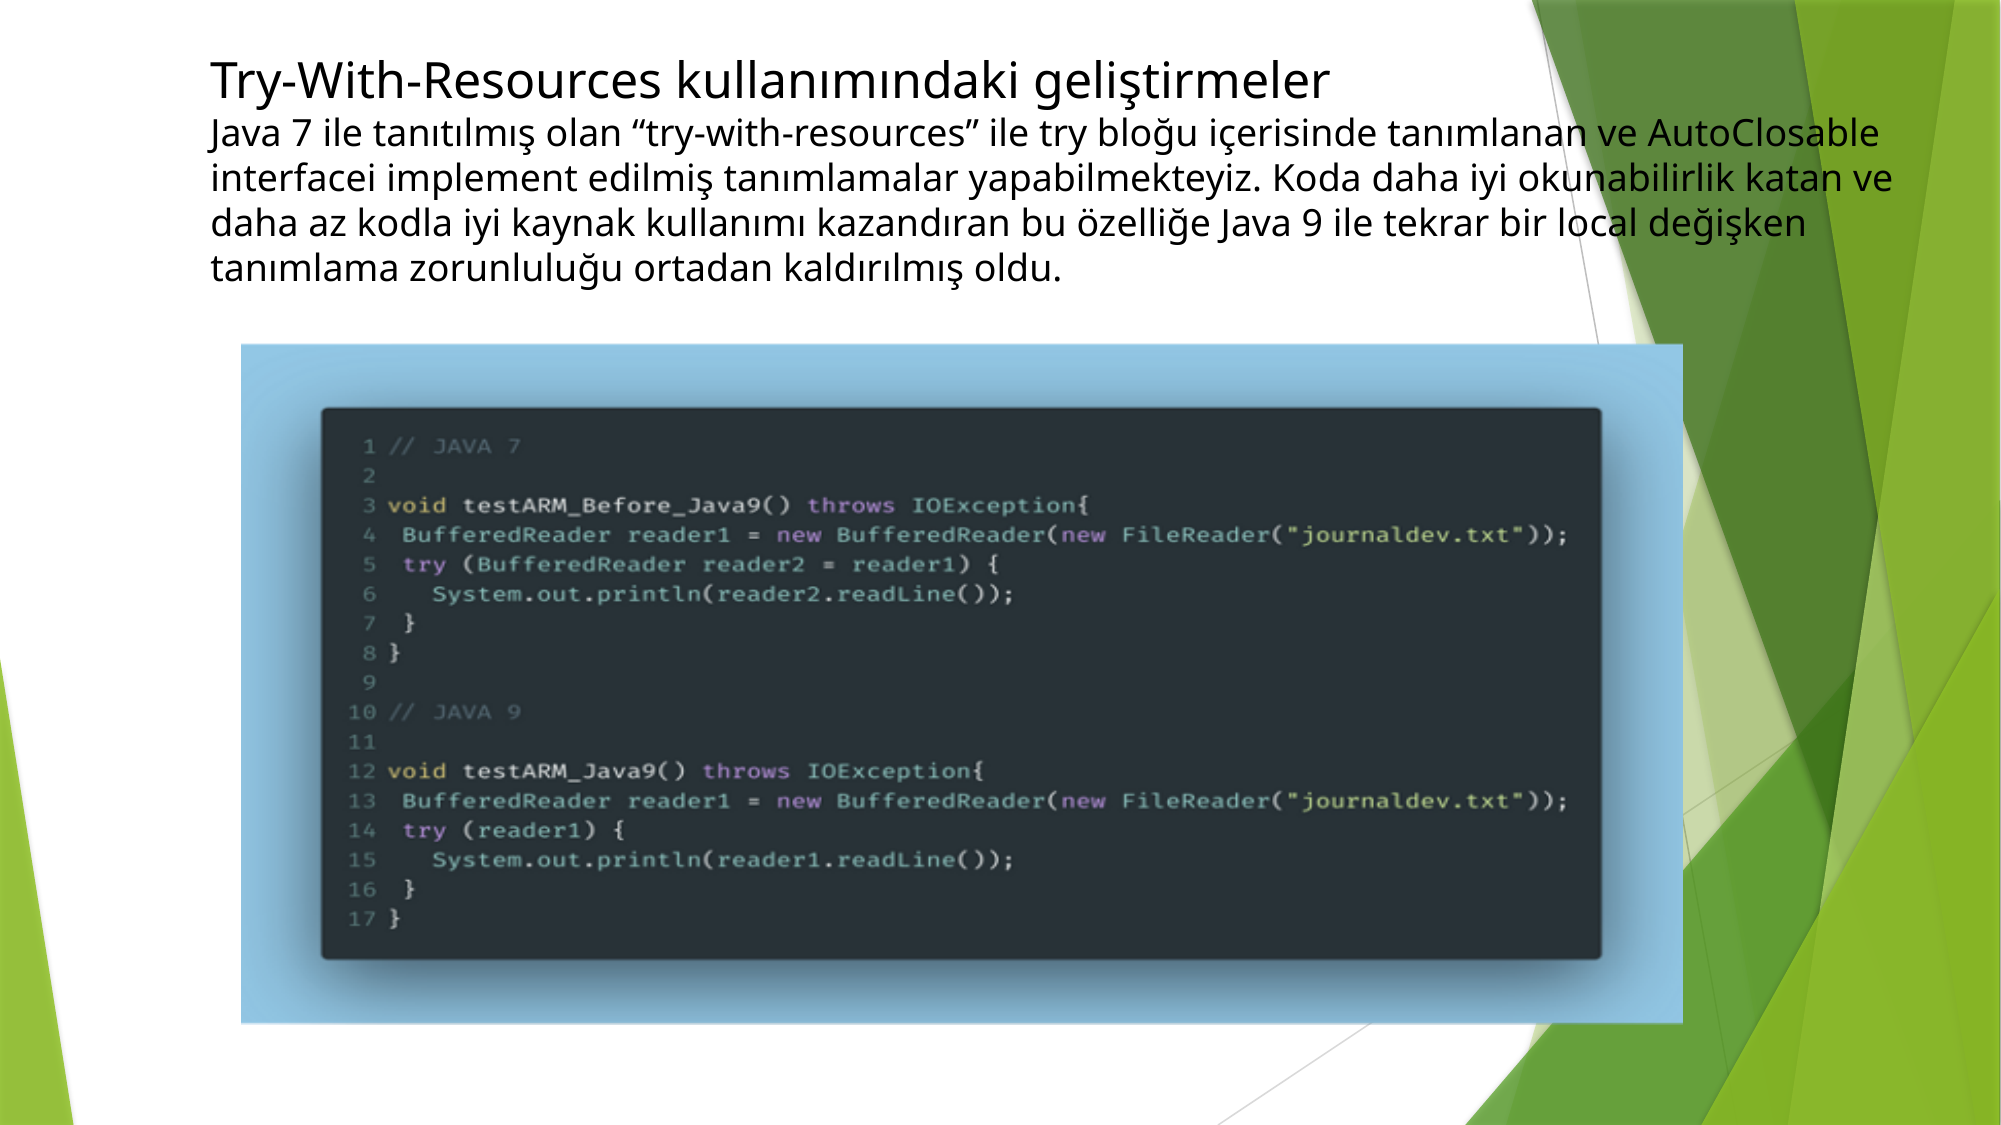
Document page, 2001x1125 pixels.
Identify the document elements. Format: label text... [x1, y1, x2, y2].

text_box Try-With-Resources kullanımındaki geliştirmeler Java 7 ile tanıtılmış olan “try-with-resources” ile try bloğu içerisinde tanımlanan ve AutoClosable interfacei implement edilmiş tanımlamalar yapabilmekteyiz. Koda daha iyi okunabilirlik katan ve daha az kodla iyi kaynak kullanımı kazandıran bu özelliğe Java 9 ile tekrar bir local değişken tanımlama zorunluluğu ortadan kaldırılmış oldu. [195, 41, 1915, 296]
picture [240, 343, 1684, 1026]
